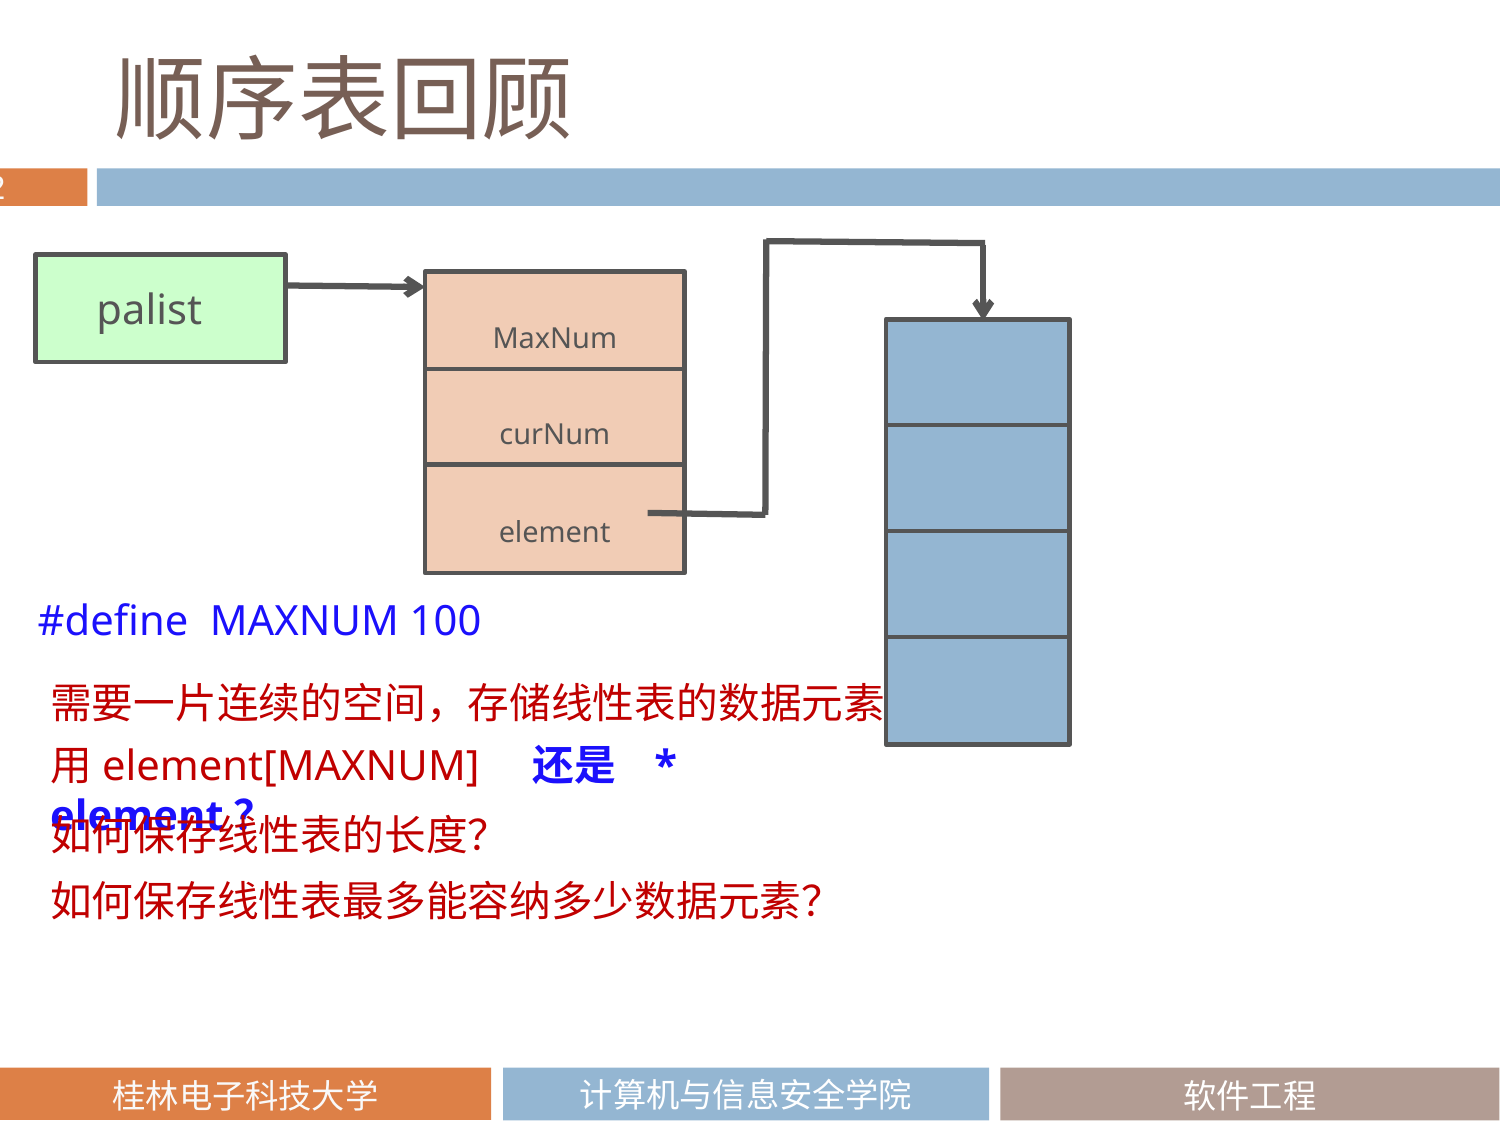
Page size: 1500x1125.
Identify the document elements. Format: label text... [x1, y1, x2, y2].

title 顺序表回顾 [99, 37, 1438, 155]
text_box 用element[MAXNUM] 还是 * element？ [35, 731, 928, 801]
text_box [647, 239, 986, 515]
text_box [885, 319, 1070, 745]
text_box curNum [425, 369, 647, 465]
text_box MaxNum [425, 271, 647, 369]
text_box #define MAXNUM 100 [22, 583, 552, 666]
text_box 需要一片连续的空间，存储线性表的数据元素 [35, 669, 885, 731]
text_box element [425, 465, 685, 573]
text_box 如何保存线性表最多能容纳多少数据元素？ [35, 866, 928, 932]
text_box 如何保存线性表的长度？ [35, 801, 928, 866]
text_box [35, 254, 286, 362]
